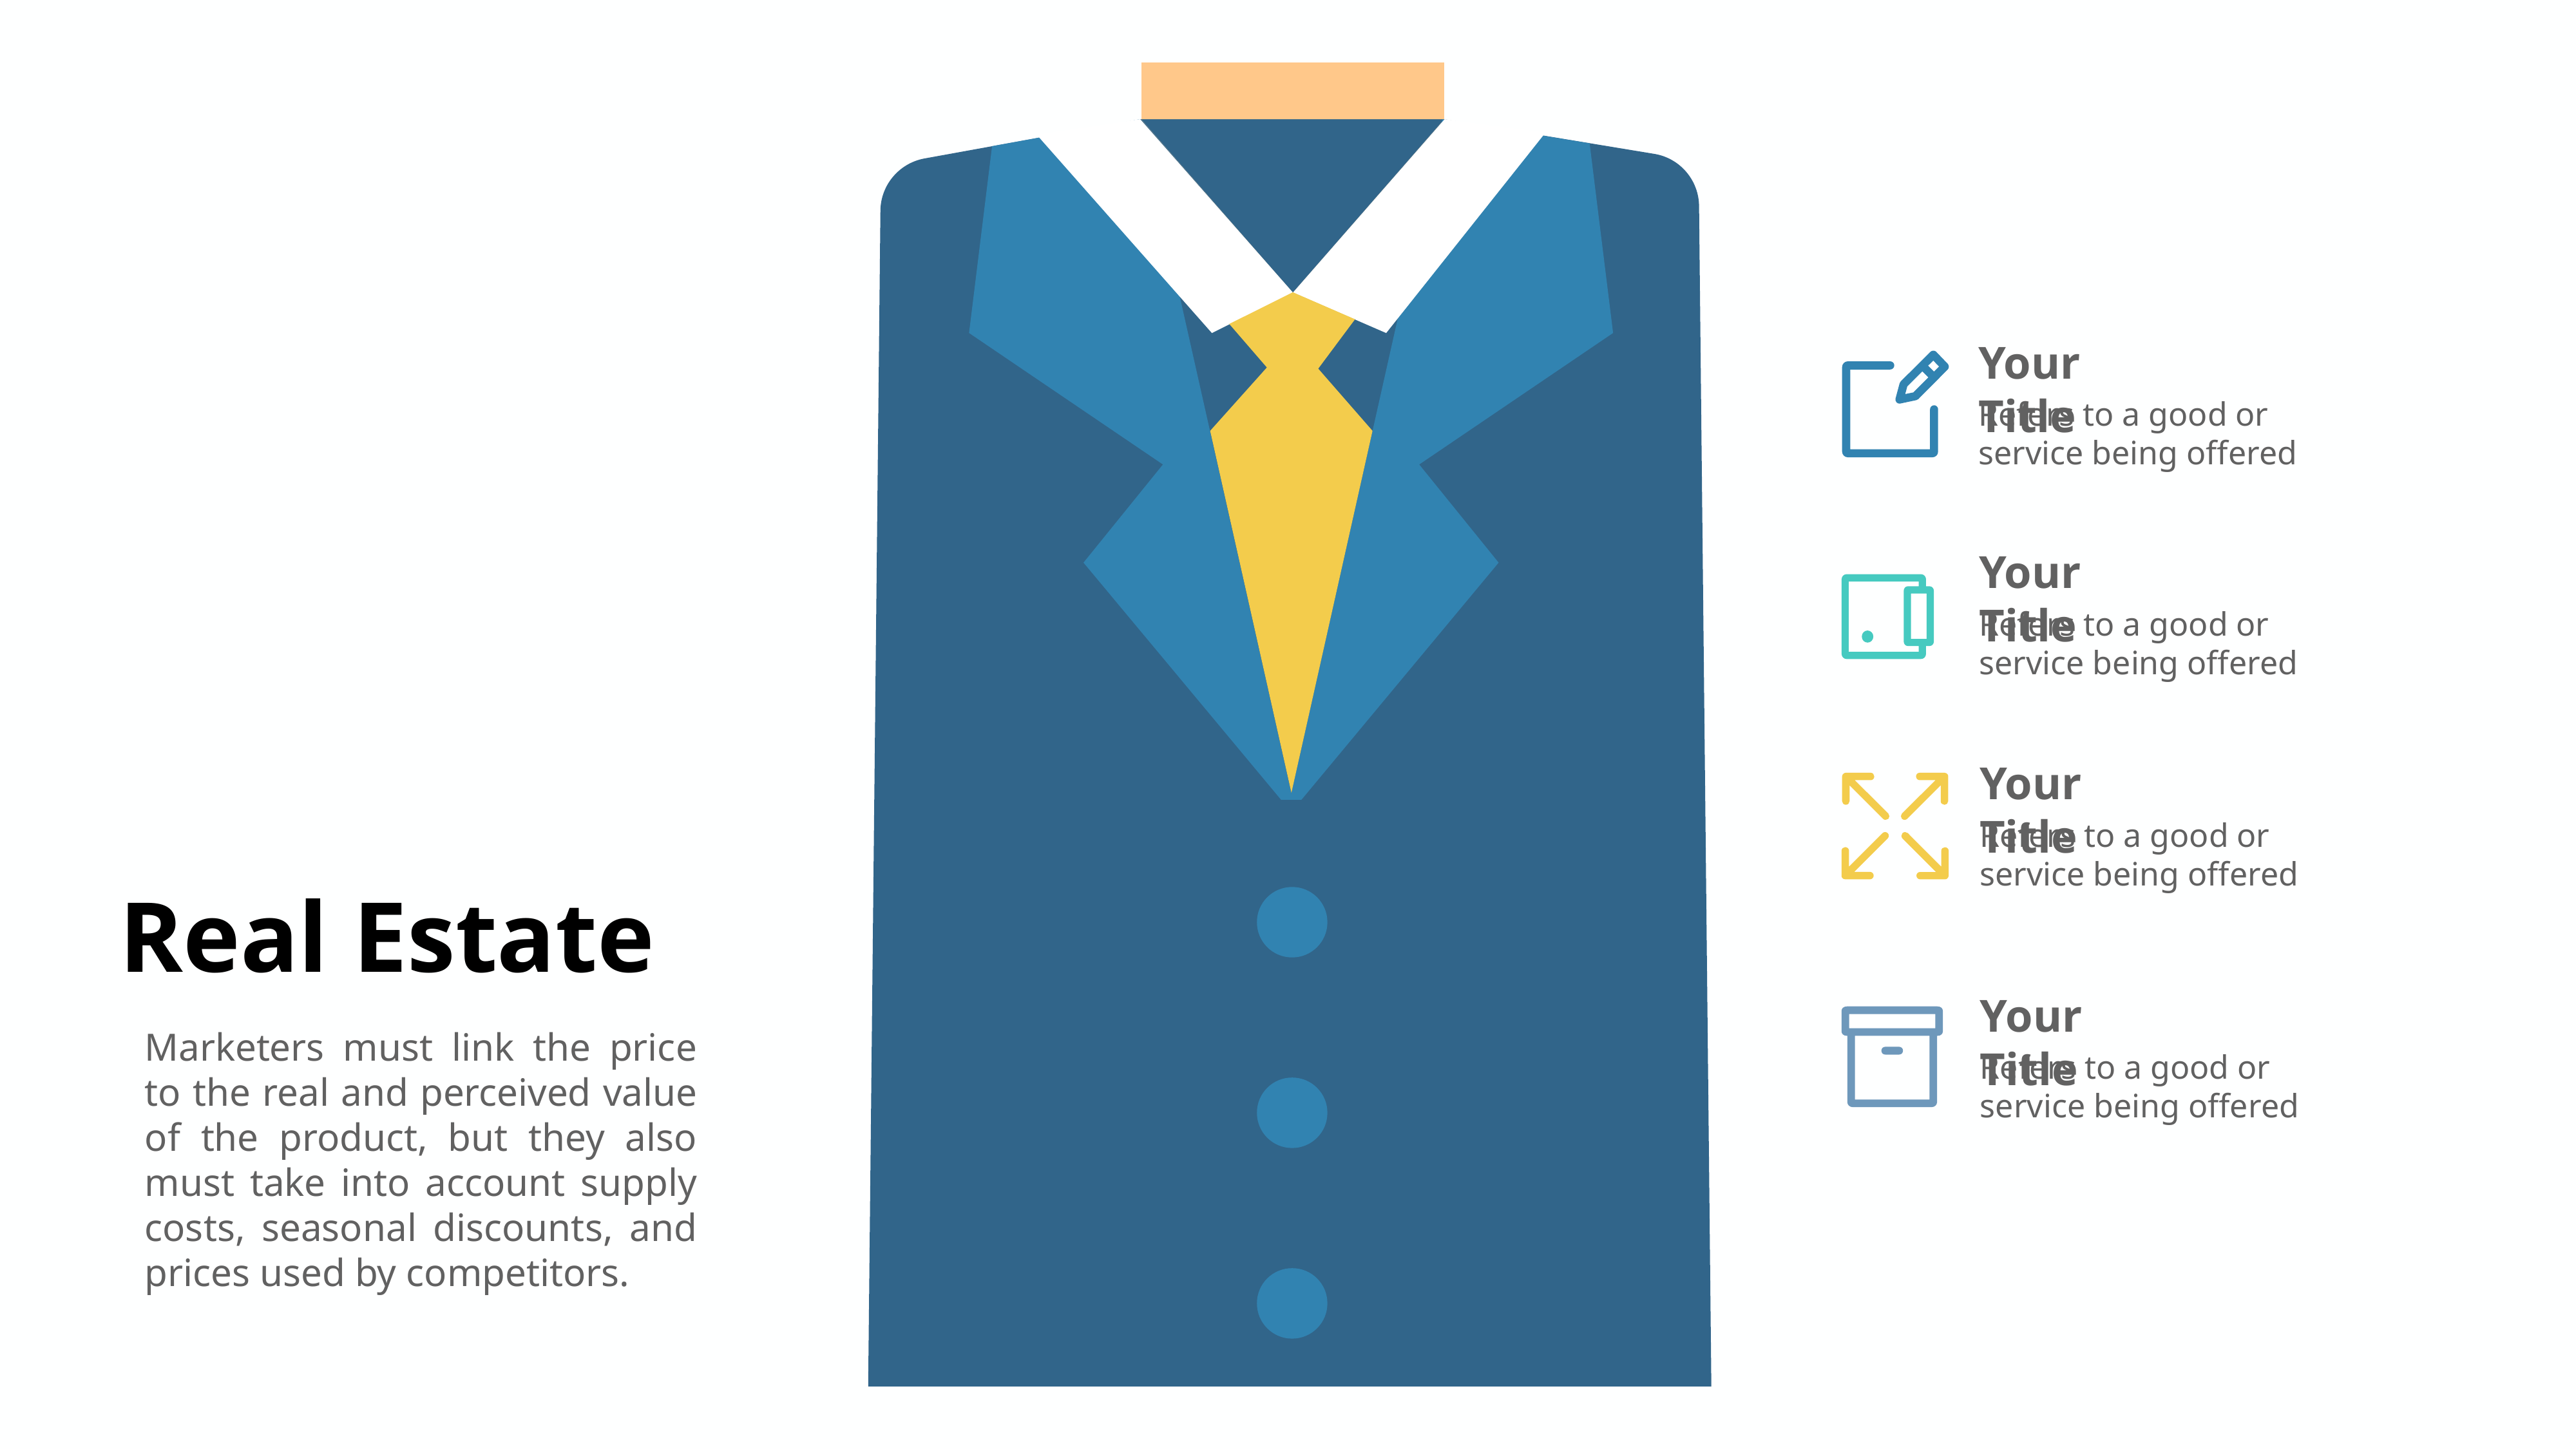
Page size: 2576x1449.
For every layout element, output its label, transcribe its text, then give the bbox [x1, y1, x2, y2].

text_box [1141, 62, 1445, 119]
text_box [1290, 135, 1614, 800]
text_box [1036, 119, 1293, 334]
text_box [1881, 1046, 1903, 1055]
text_box [1293, 119, 1546, 334]
text_box Refers to a good or service being offered [1969, 598, 2309, 686]
text_box Marketers must link the price to the real and perceived value of the product, but they also must take into account supply costs, seasonal discounts, and prices used by competitors. [135, 1019, 707, 1299]
text_box [1210, 339, 1373, 793]
text_box [1842, 361, 1938, 458]
text_box [1841, 574, 1934, 659]
text_box [1229, 292, 1355, 368]
text_box [1841, 1006, 1943, 1108]
text_box Real Estate [110, 871, 665, 997]
text_box Refers to a good or service being offered [1970, 810, 2310, 897]
text_box Refers to a good or service being offered [1970, 1042, 2311, 1130]
text_box [1143, 120, 1442, 292]
text_box [1841, 832, 1889, 880]
text_box [1257, 887, 1328, 958]
text_box Your Title [1969, 539, 2192, 598]
text_box [1257, 1077, 1328, 1148]
text_box Refers to a good or service being offered [1969, 389, 2309, 477]
text_box [1257, 1268, 1328, 1339]
text_box [868, 143, 1712, 1387]
text_box Your Title [1970, 983, 2193, 1042]
text_box [969, 137, 1291, 800]
text_box [1900, 772, 1949, 820]
text_box [1862, 630, 1874, 643]
text_box Your Title [1969, 330, 2191, 389]
text_box [1901, 832, 1949, 880]
text_box [1842, 772, 1890, 820]
text_box [1895, 350, 1949, 404]
text_box Your Title [1970, 750, 2193, 810]
